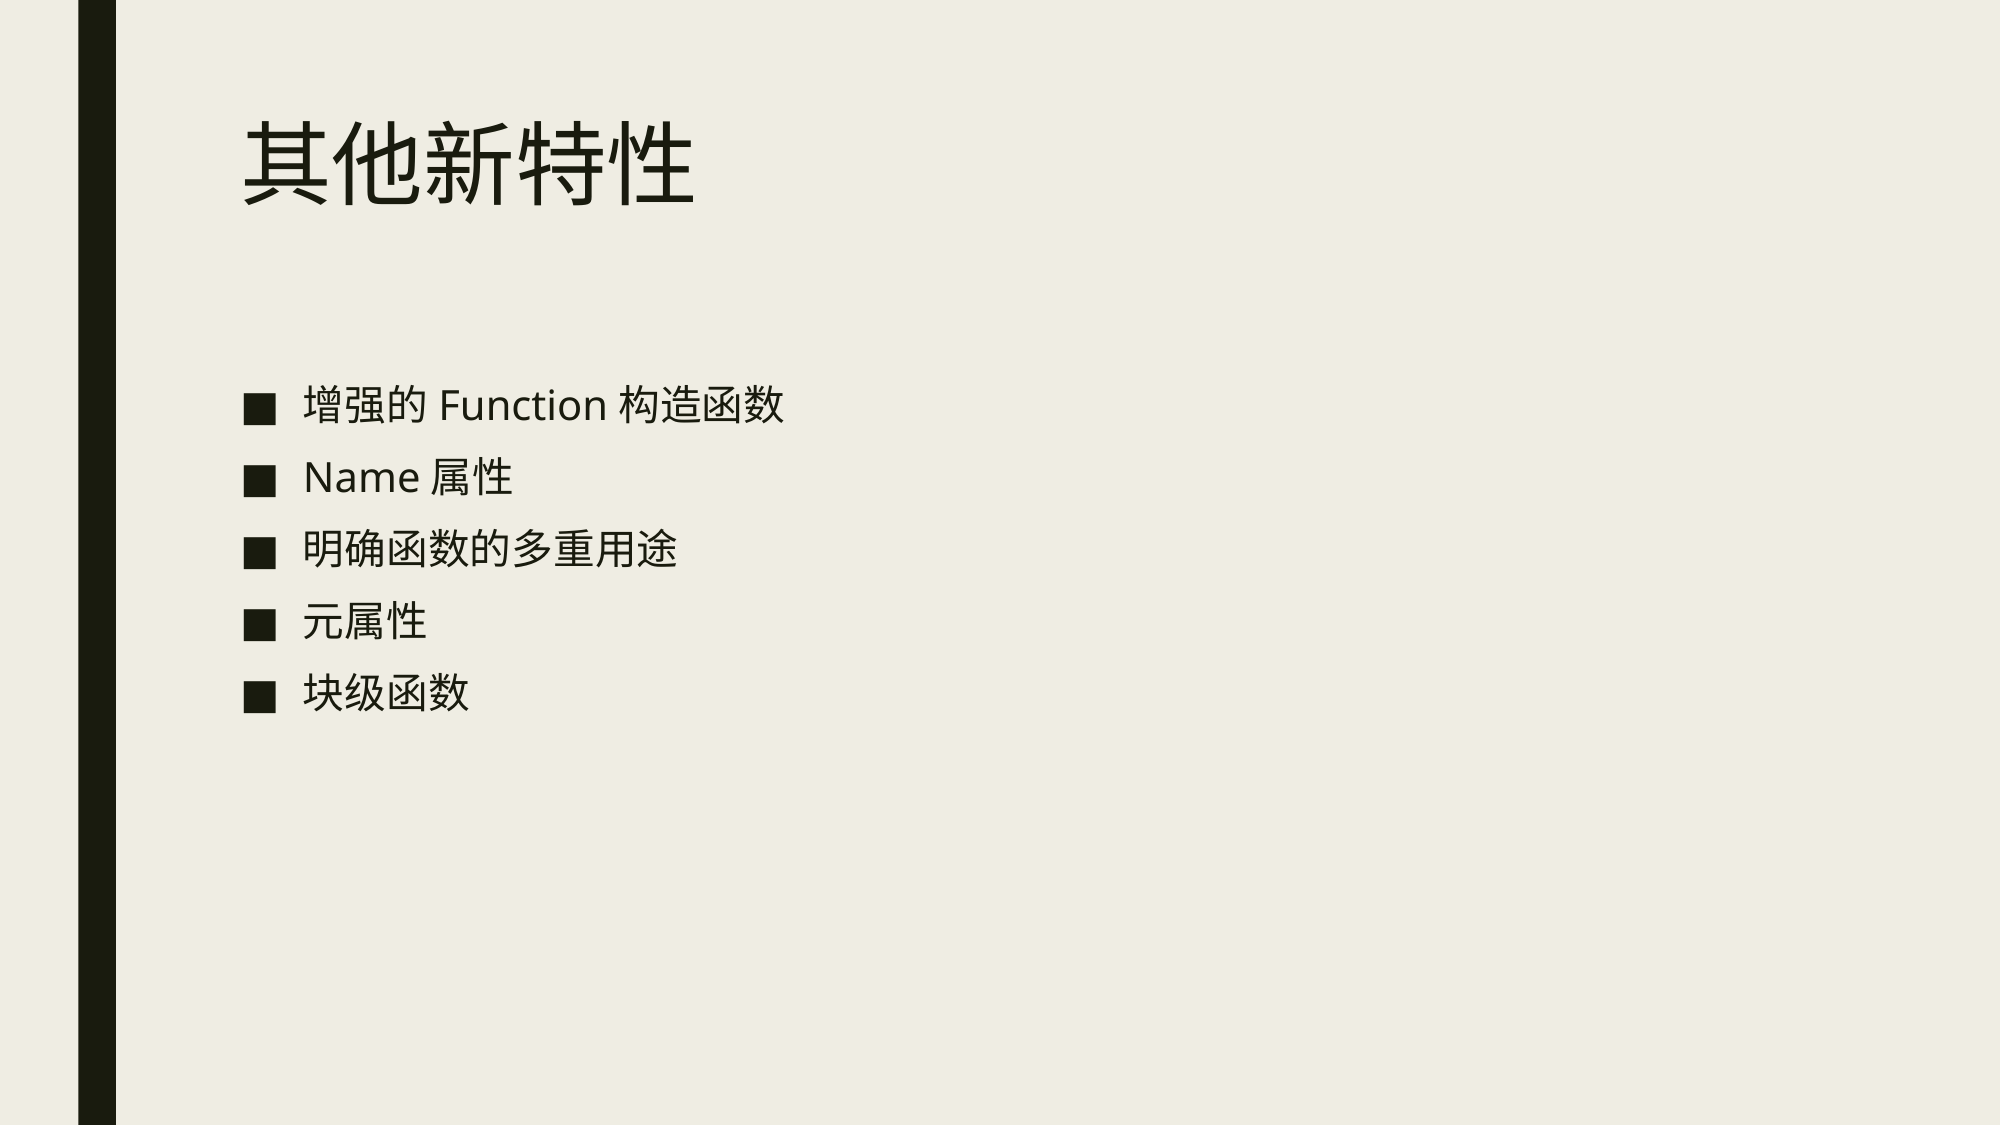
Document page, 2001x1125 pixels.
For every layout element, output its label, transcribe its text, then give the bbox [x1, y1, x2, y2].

list 增强的Function构造函数 Name属性 明确函数的多重用途 元属性 块级函数 [225, 375, 1800, 963]
title 其他新特性 [225, 112, 1800, 357]
